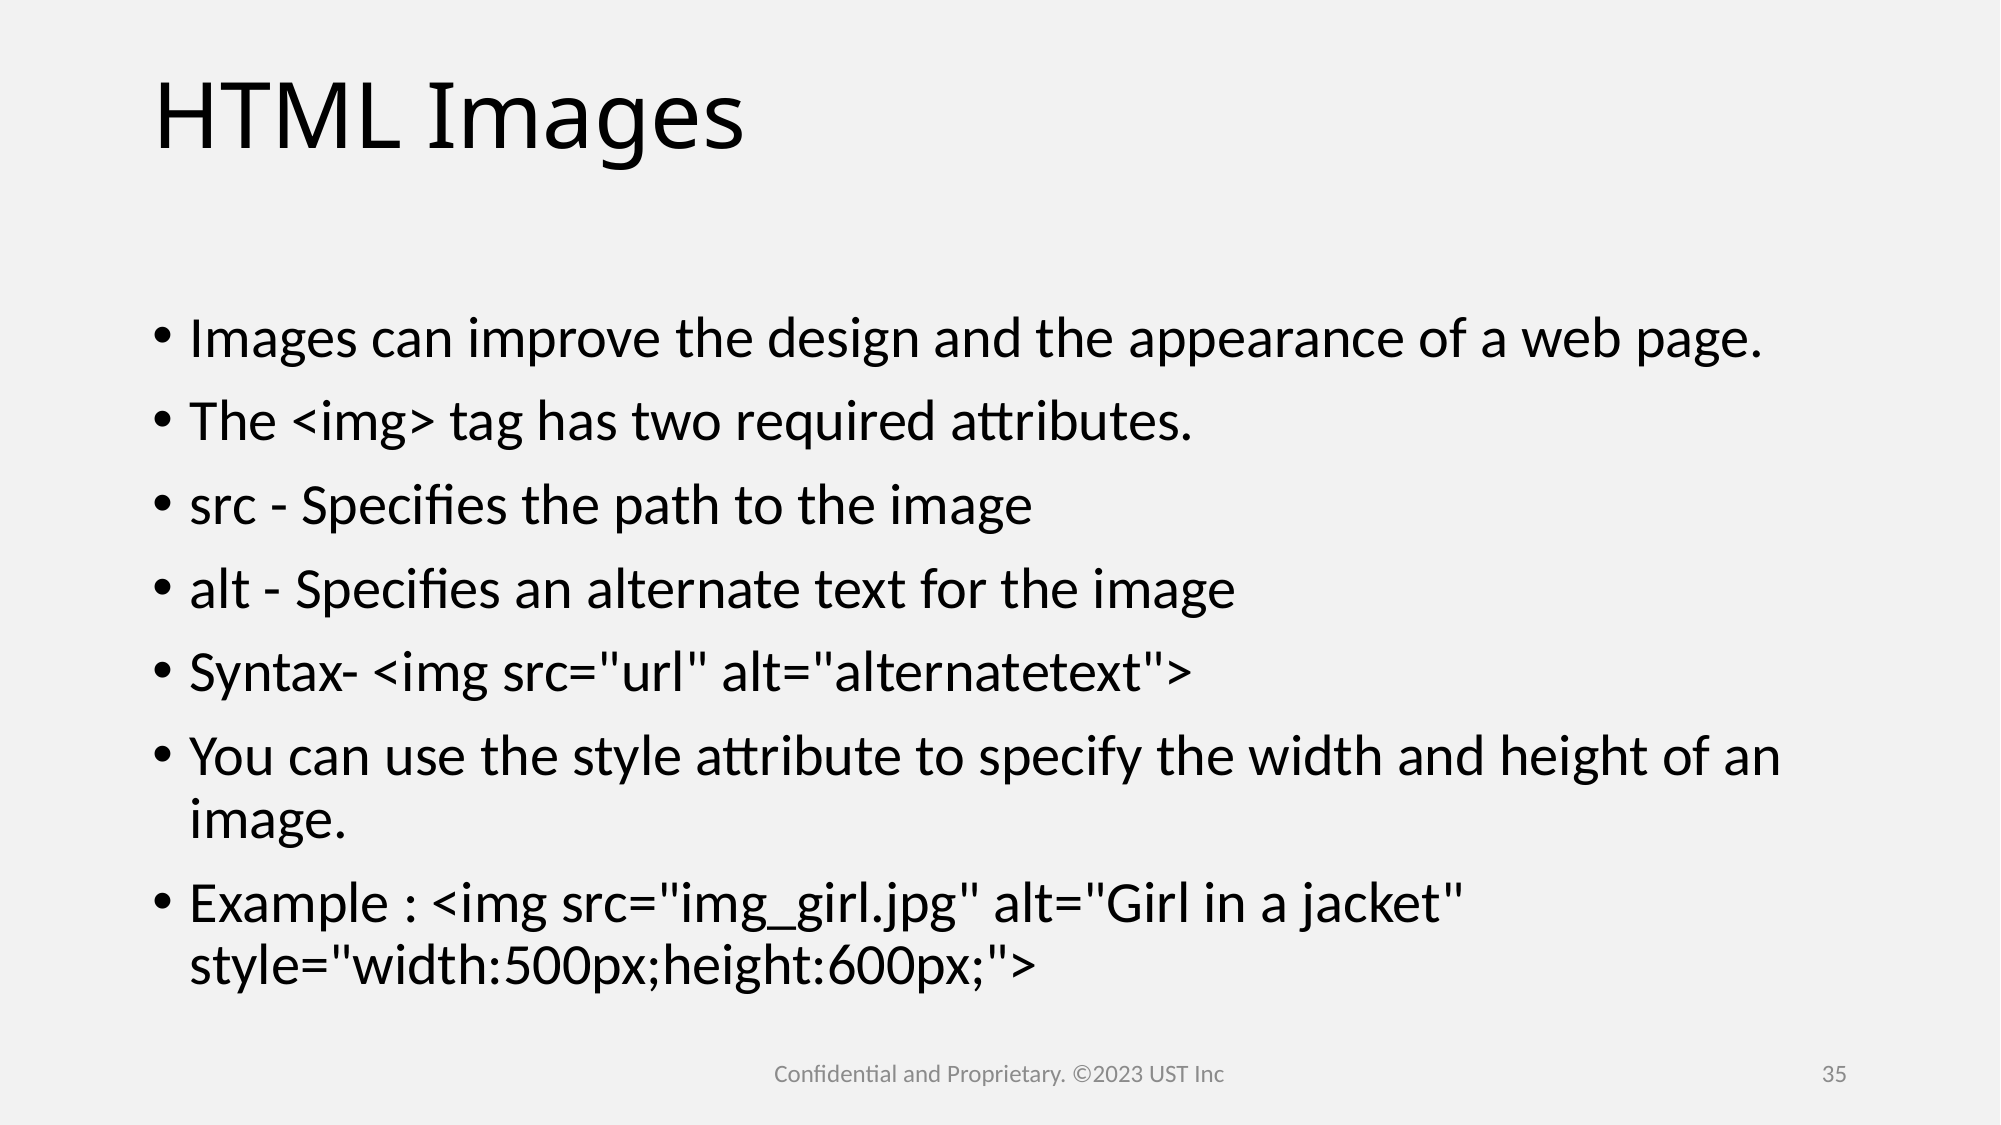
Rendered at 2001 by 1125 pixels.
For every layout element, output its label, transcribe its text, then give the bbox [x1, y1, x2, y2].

slide_number 35 [1412, 1042, 1863, 1103]
footer Confidential and Proprietary. ©2023 UST Inc [662, 1042, 1338, 1103]
list Images can improve the design and the appearance of a web page. The <img> tag has two required attributes. src - Specifies the path to the image alt - Specifies an alternate text for the image Syntax- <img src="url" alt="alternatetext"> You can use the style attribute to specify the width and height of an image. Example : <img src="img_girl.jpg" alt="Girl in a jacket" style="width:500px;height:600px;"> [137, 299, 1863, 1014]
title HTML Images [137, 59, 1863, 278]
